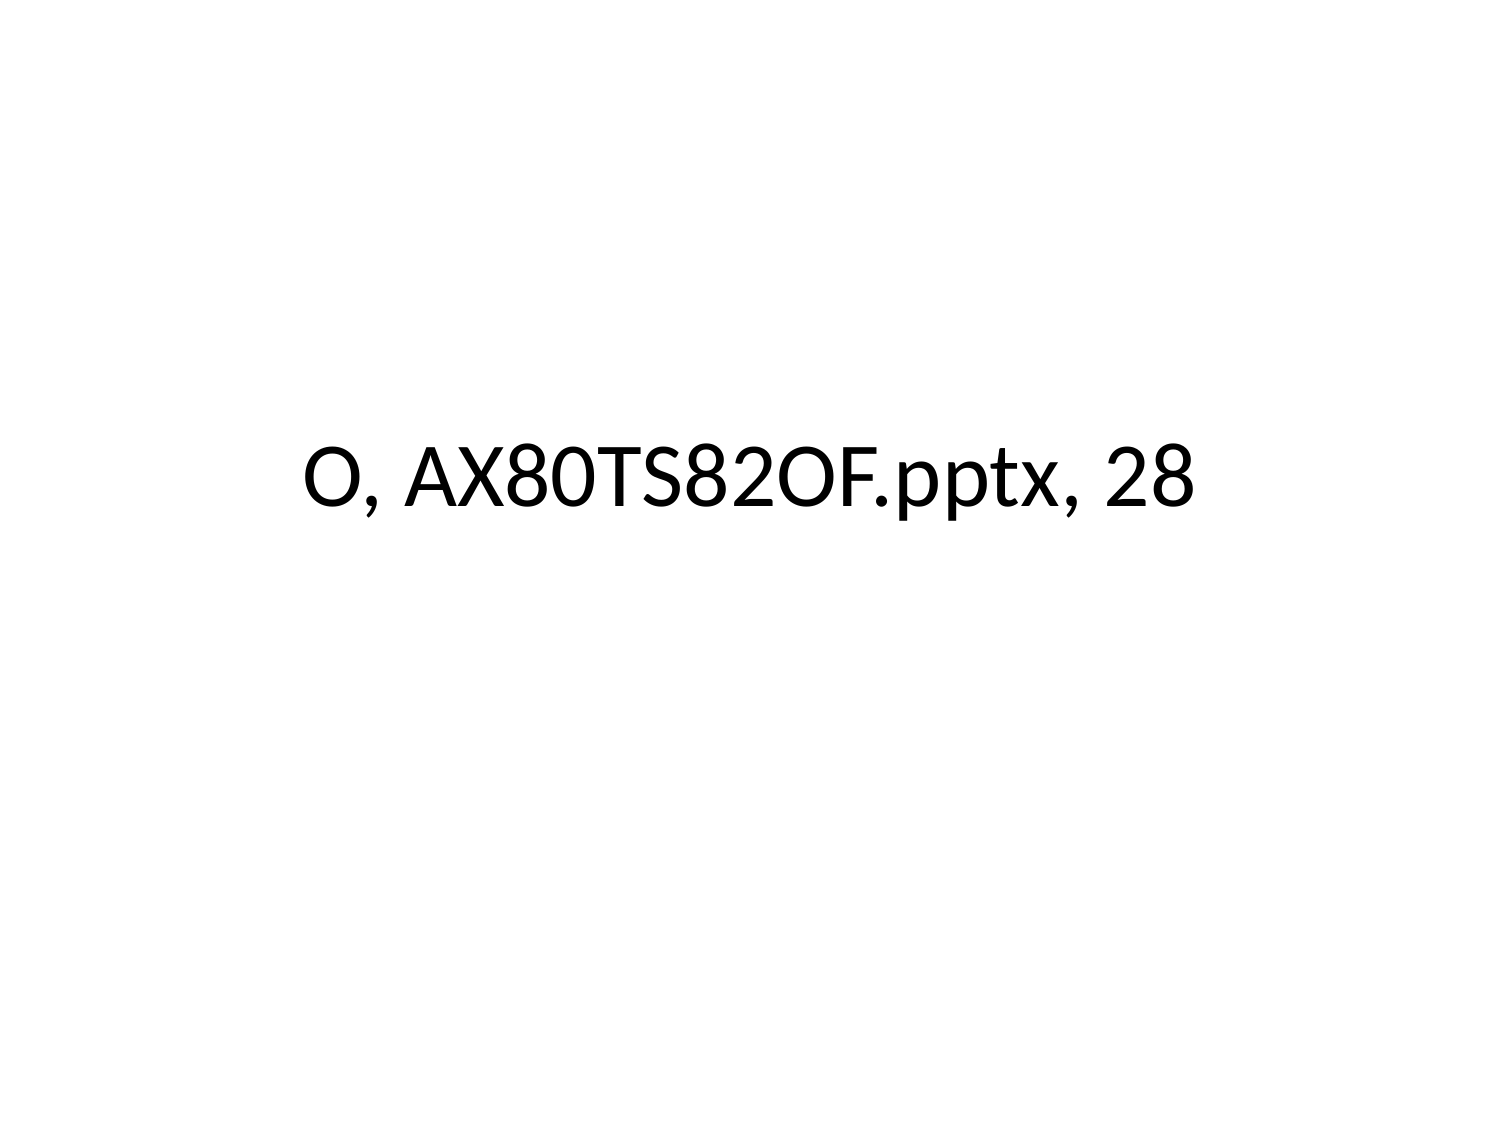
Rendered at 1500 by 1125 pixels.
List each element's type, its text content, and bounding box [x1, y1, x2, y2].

title O, AX80TS82OF.pptx, 28 [112, 349, 1388, 591]
